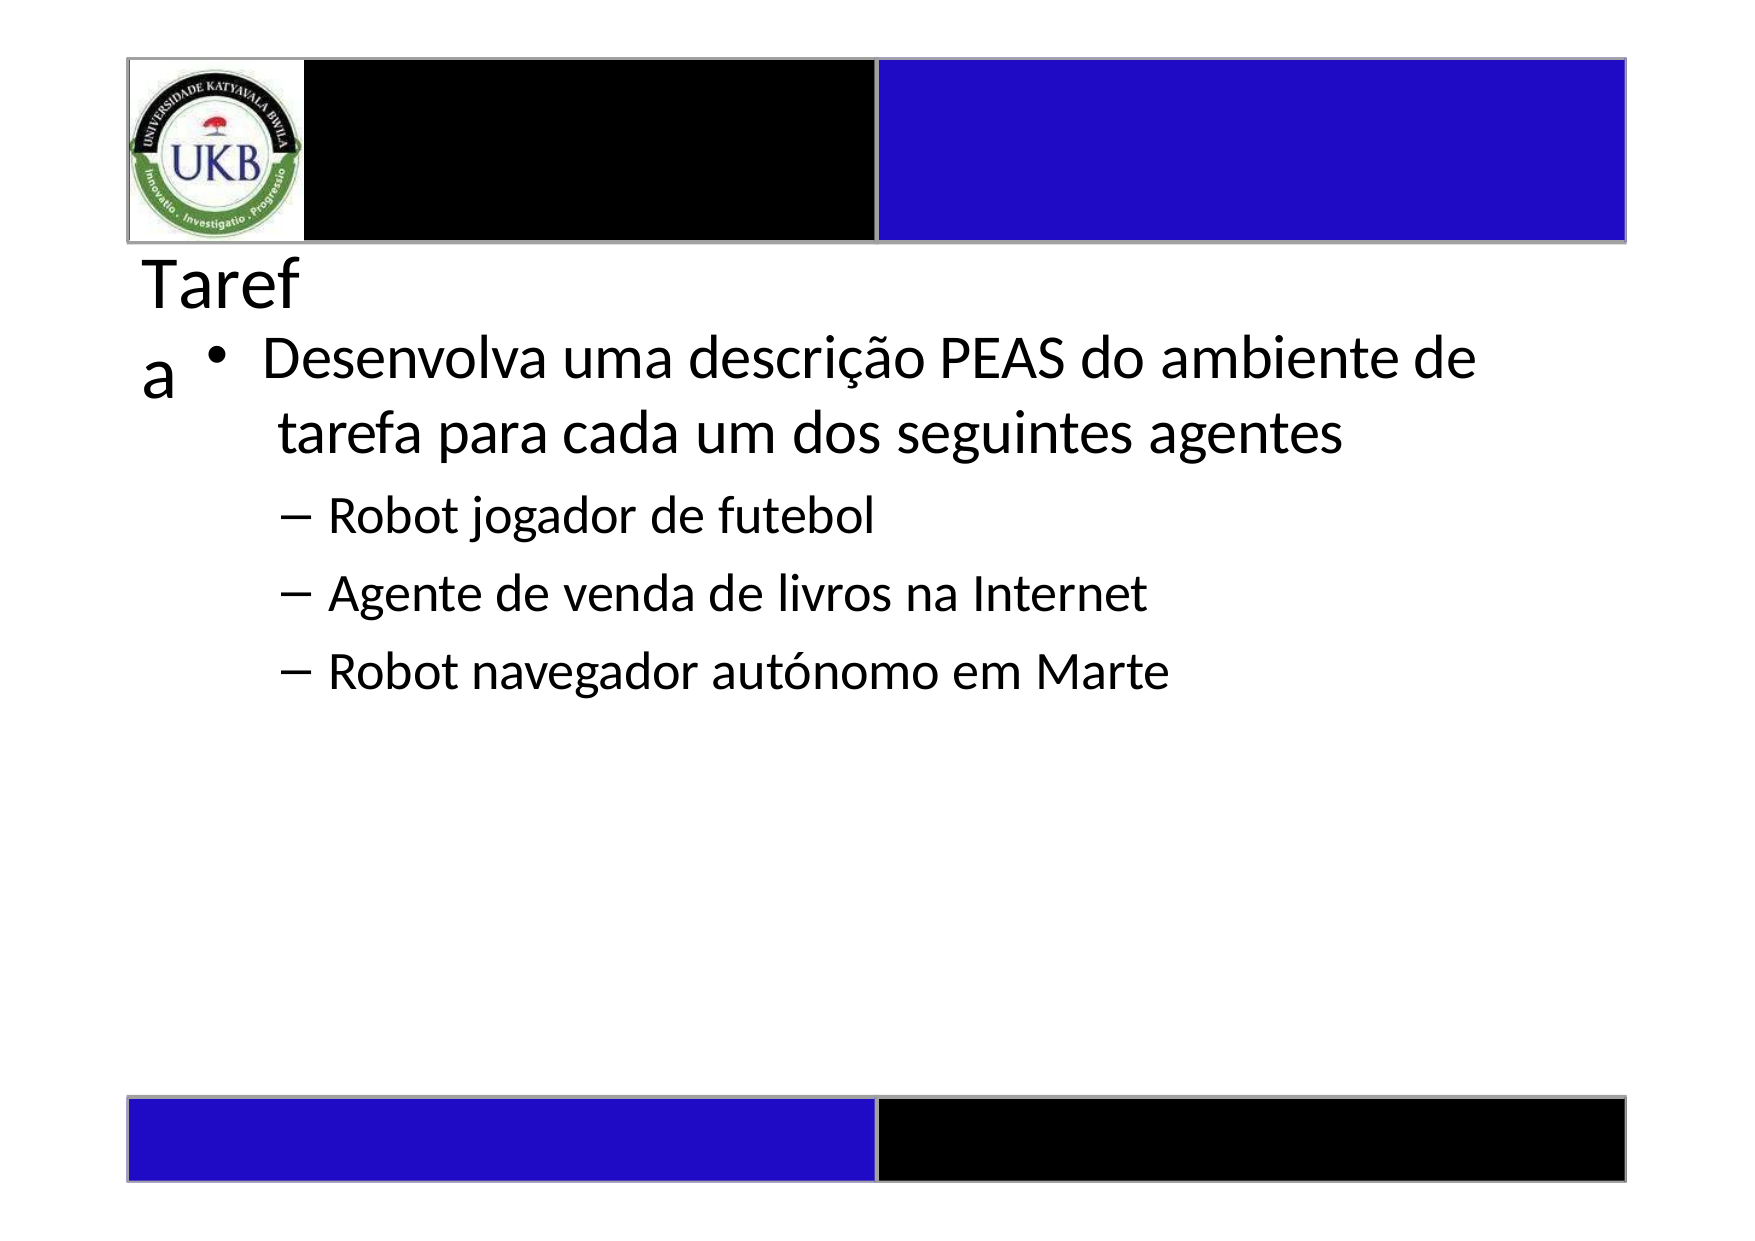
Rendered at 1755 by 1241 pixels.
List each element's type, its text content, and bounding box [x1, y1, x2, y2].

title Tarefa [139, 231, 330, 441]
text_box Desenvolva uma descrição PEAS do ambiente de tarefa para cada um dos seguintes agentes Robot jogador de futebol Agente de venda de livros na Internet Robot navegador autónomo em Marte [204, 314, 1489, 701]
picture [129, 60, 304, 241]
